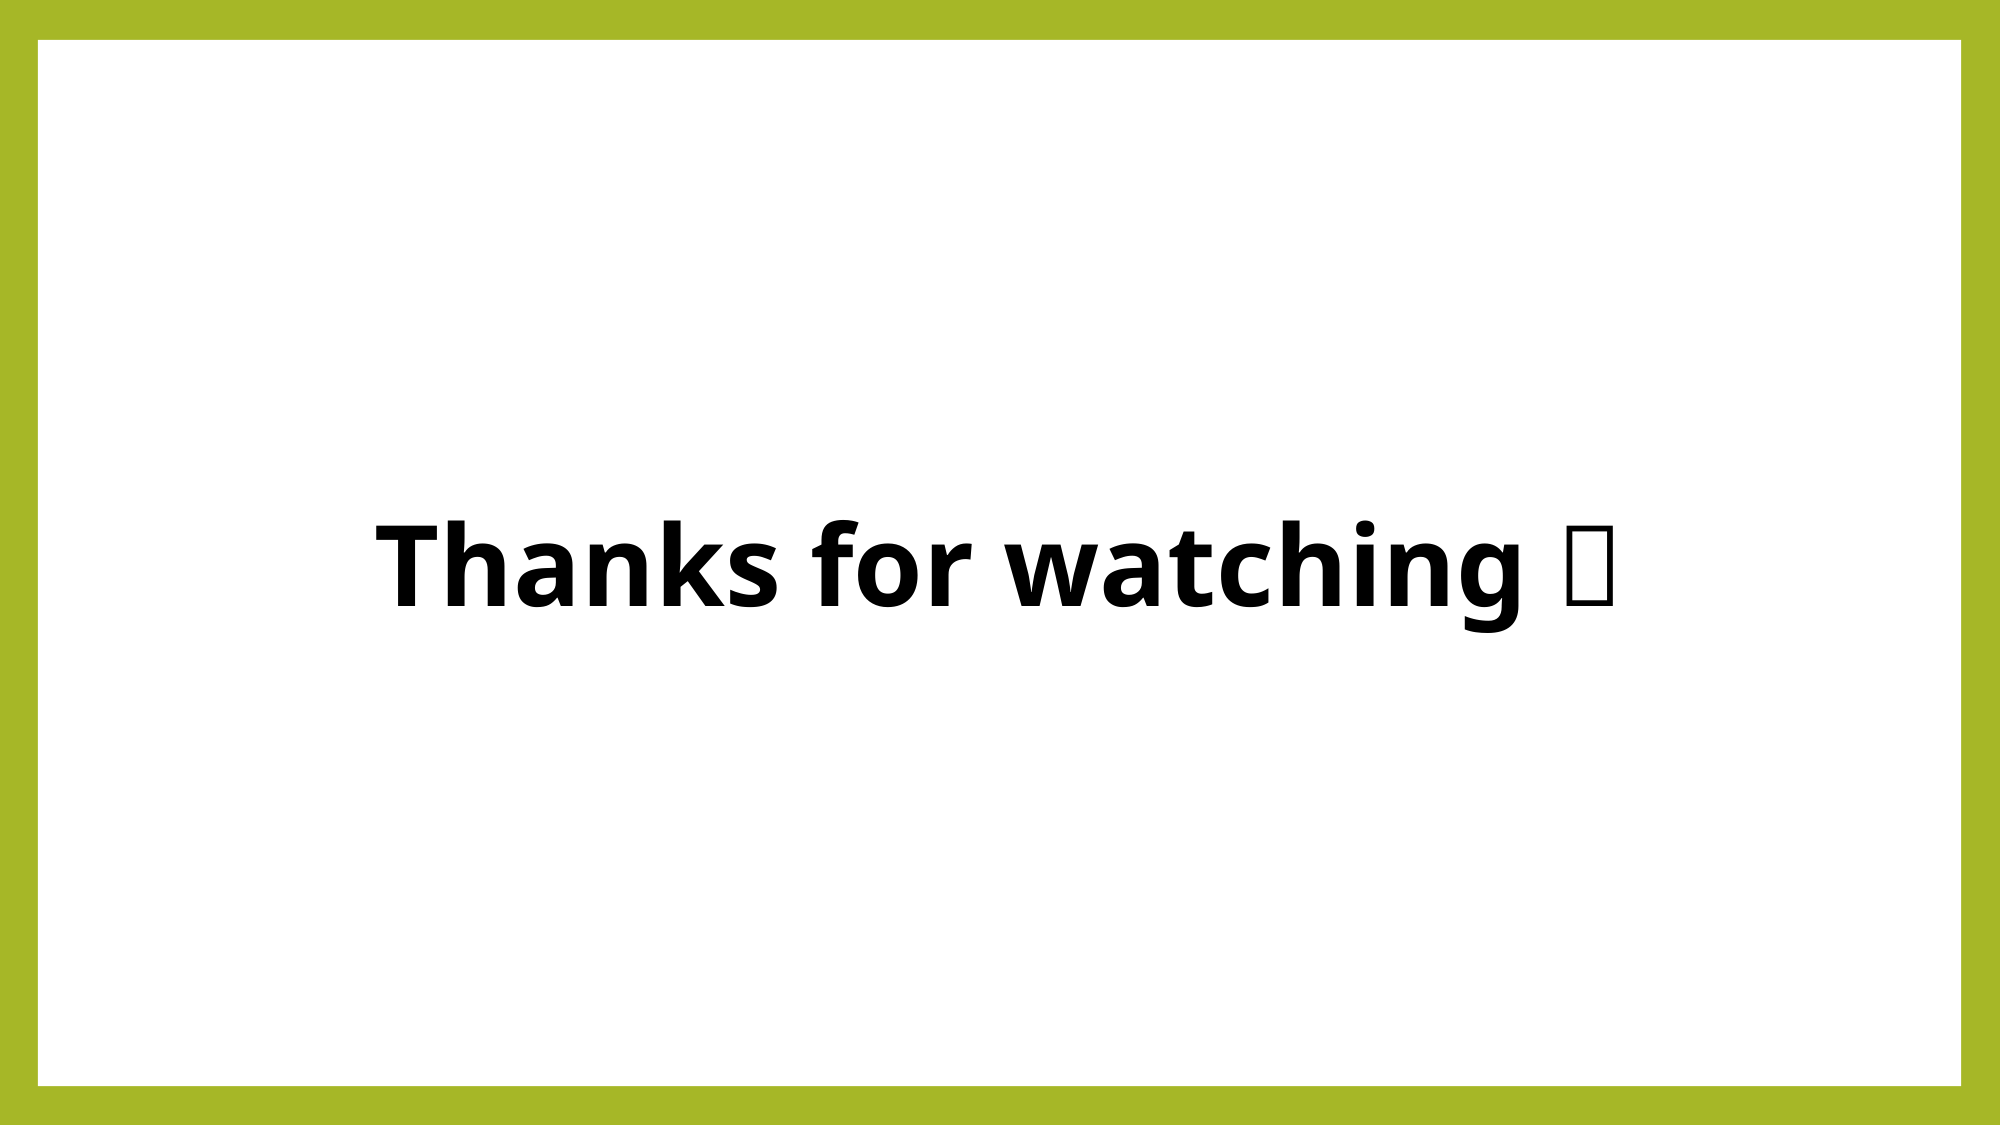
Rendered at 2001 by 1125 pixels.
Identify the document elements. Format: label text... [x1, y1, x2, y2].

text_box Thanks for watching 💖 [359, 486, 1641, 637]
